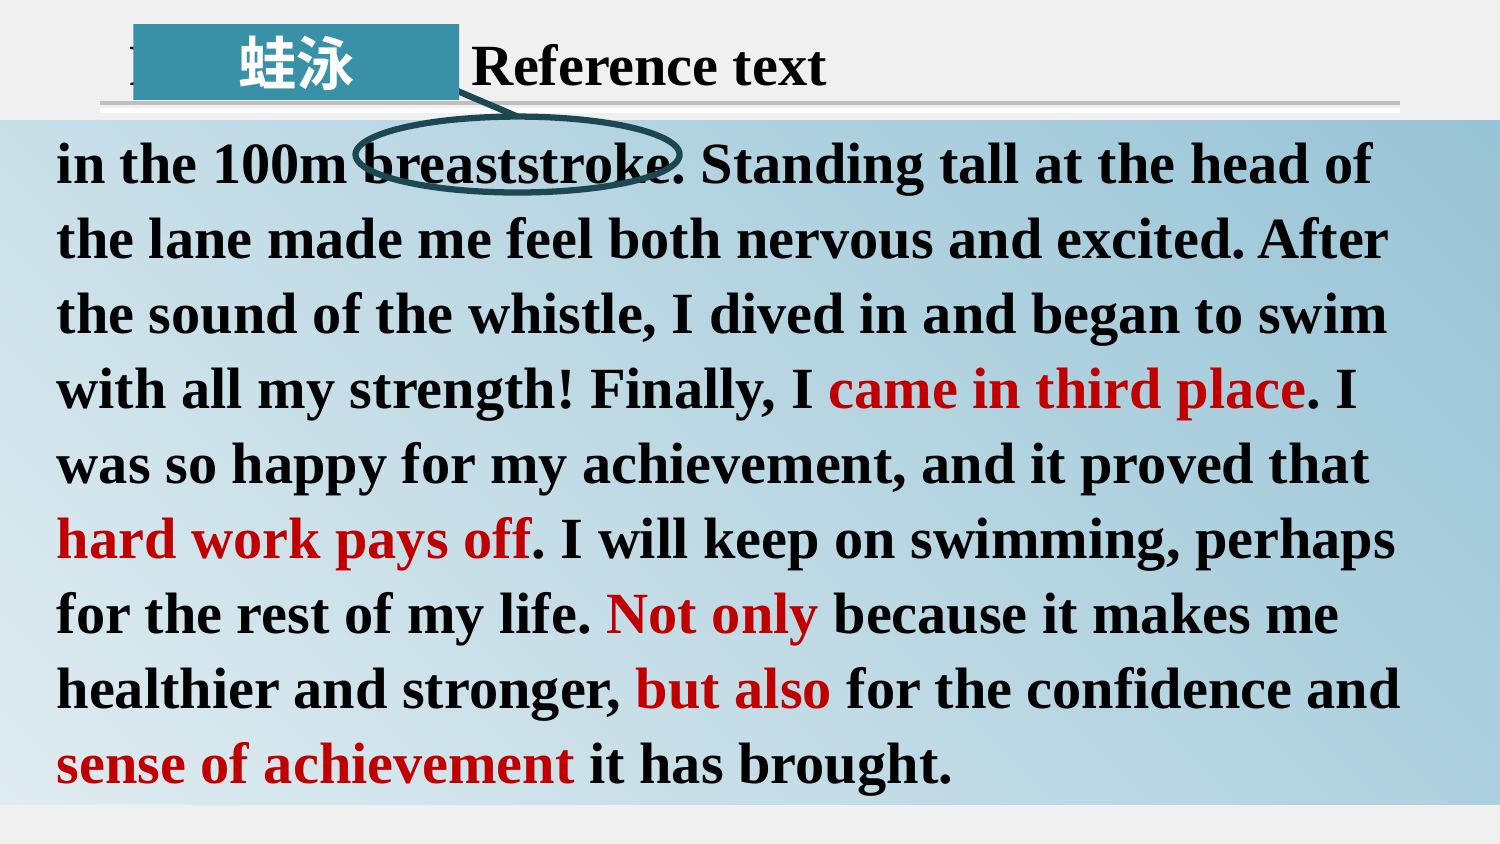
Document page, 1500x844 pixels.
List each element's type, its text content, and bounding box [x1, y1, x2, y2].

text_box [0, 118, 1500, 807]
text_box in the 100m breaststroke. Standing tall at the head of the lane made me feel both nervous and excited. After the sound of the whistle, I dived in and began to swim with all my strength! Finally, I came in third place. I was so happy for my achievement, and it proved that hard work pays off. I will keep on swimming, perhaps for the rest of my life. Not only because it makes me healthier and stronger, but also for the confidence and sense of achievement it has brought. [42, 113, 1470, 803]
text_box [133, 23, 680, 193]
text_box Post-writing: Reference text [114, 19, 1019, 105]
